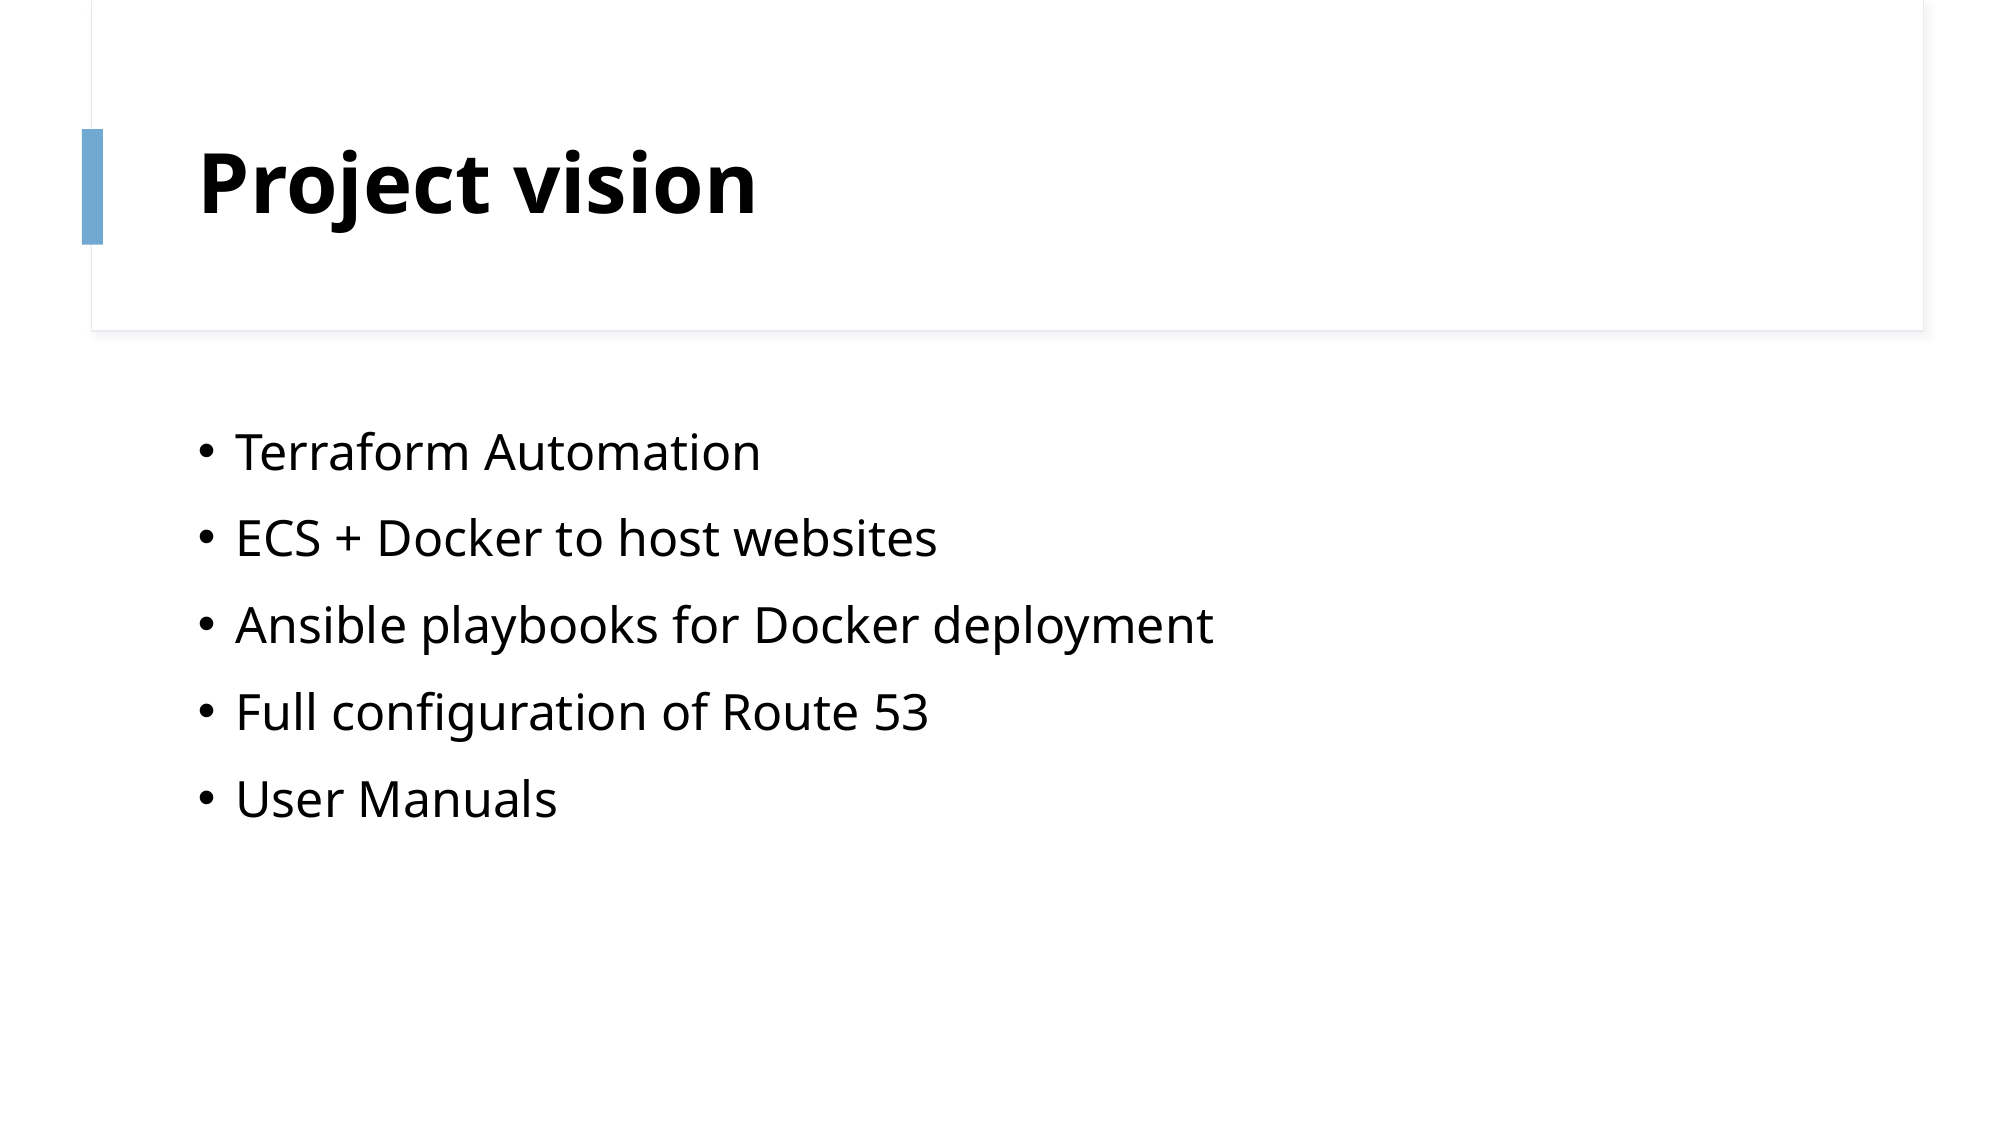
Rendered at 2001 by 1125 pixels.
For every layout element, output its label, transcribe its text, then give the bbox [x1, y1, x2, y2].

list Terraform Automation ECS + Docker to host websites Ansible playbooks for Docker deployment Full configuration of Route 53 User Manuals [183, 406, 1851, 1013]
title Project vision [183, 90, 1851, 284]
